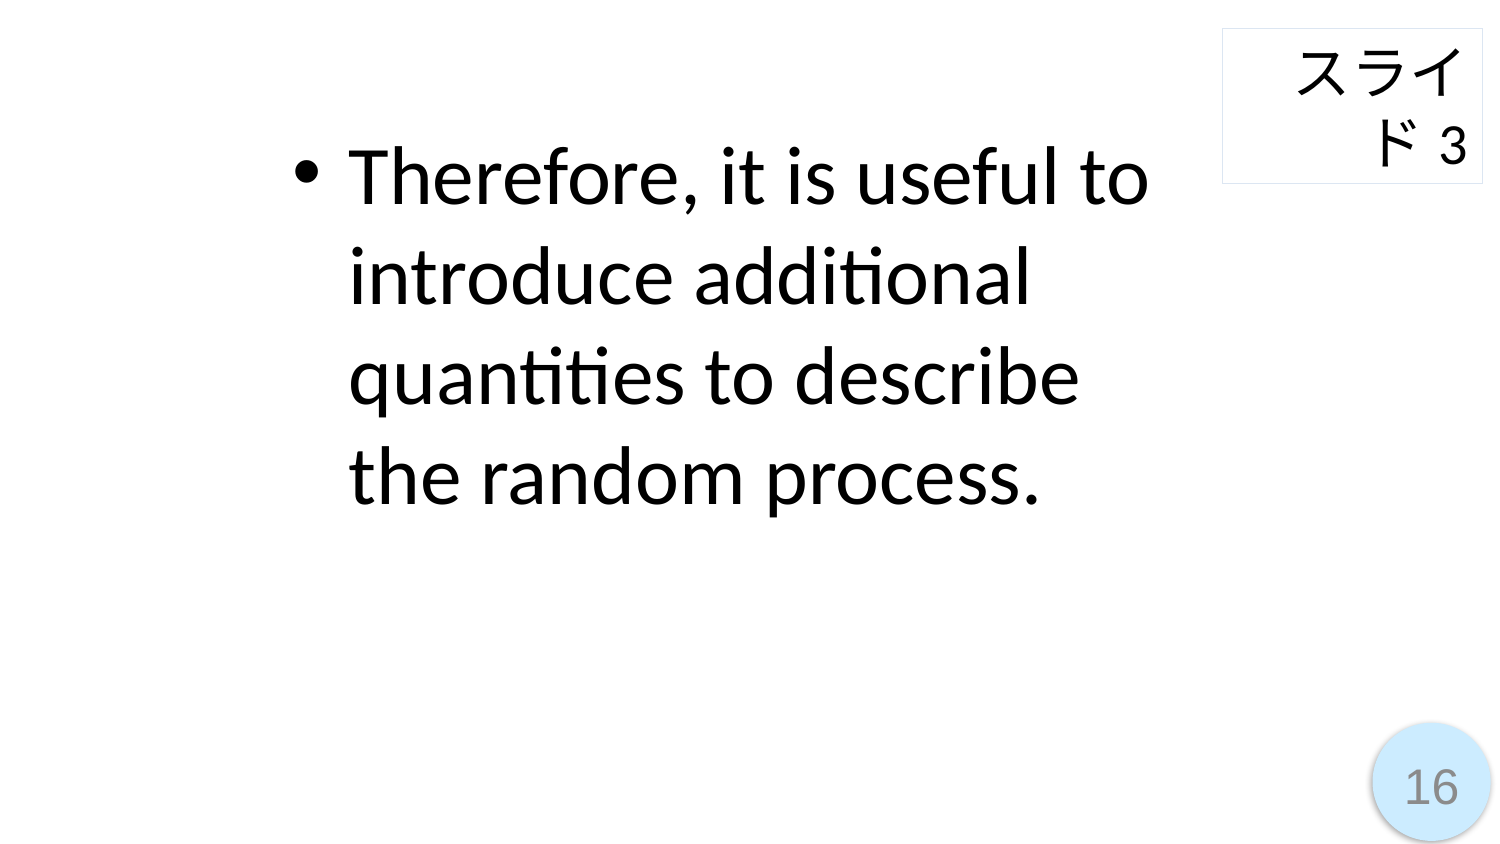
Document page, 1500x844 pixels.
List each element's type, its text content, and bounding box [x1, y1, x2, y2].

slide_number 16 [1372, 762, 1491, 807]
text_box スライド3 [1222, 28, 1483, 184]
list Therefore, it is useful to introduce additional quantities to describe the random process. [277, 113, 1211, 830]
